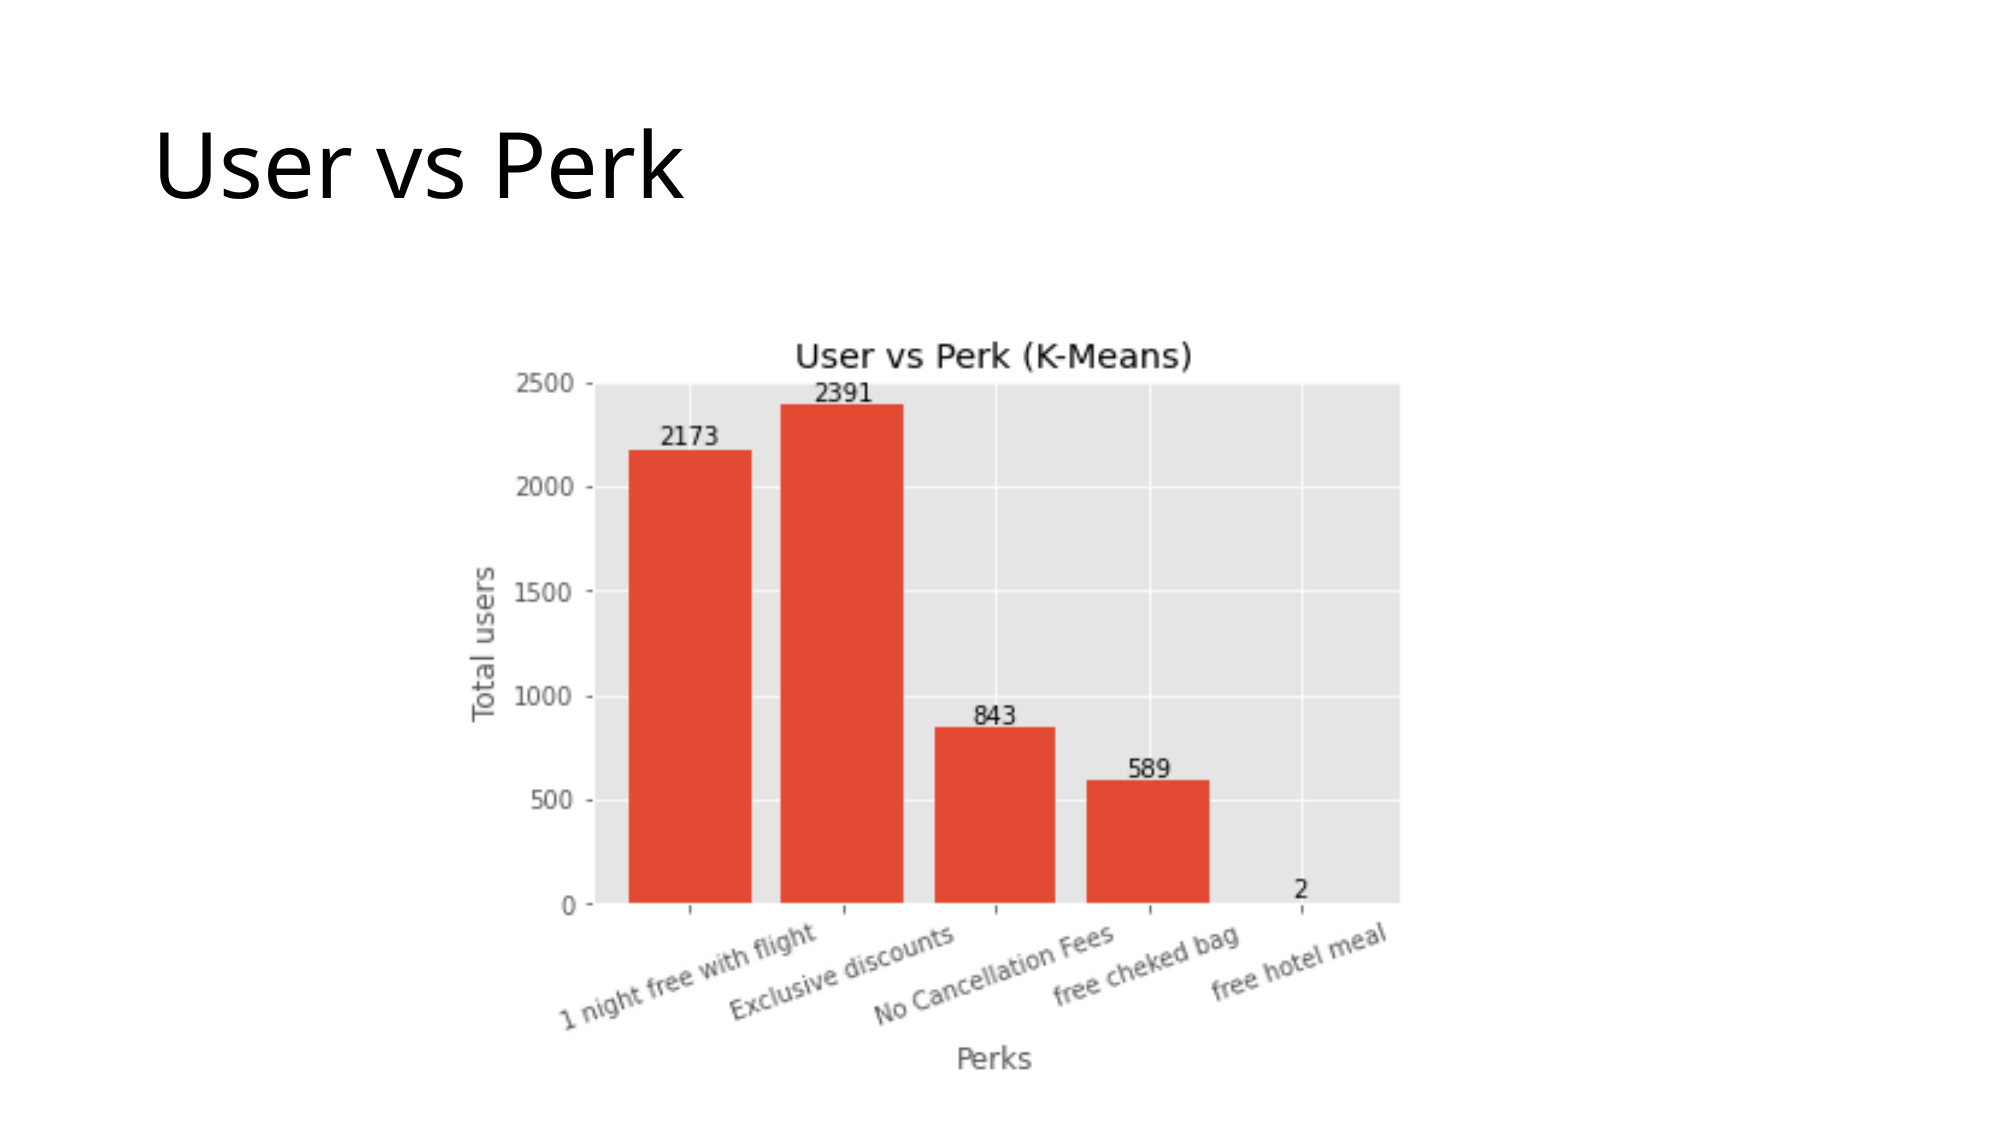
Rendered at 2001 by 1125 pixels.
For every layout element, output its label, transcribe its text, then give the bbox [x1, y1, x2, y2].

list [456, 322, 1415, 1094]
title User vs Perk [137, 59, 1863, 278]
